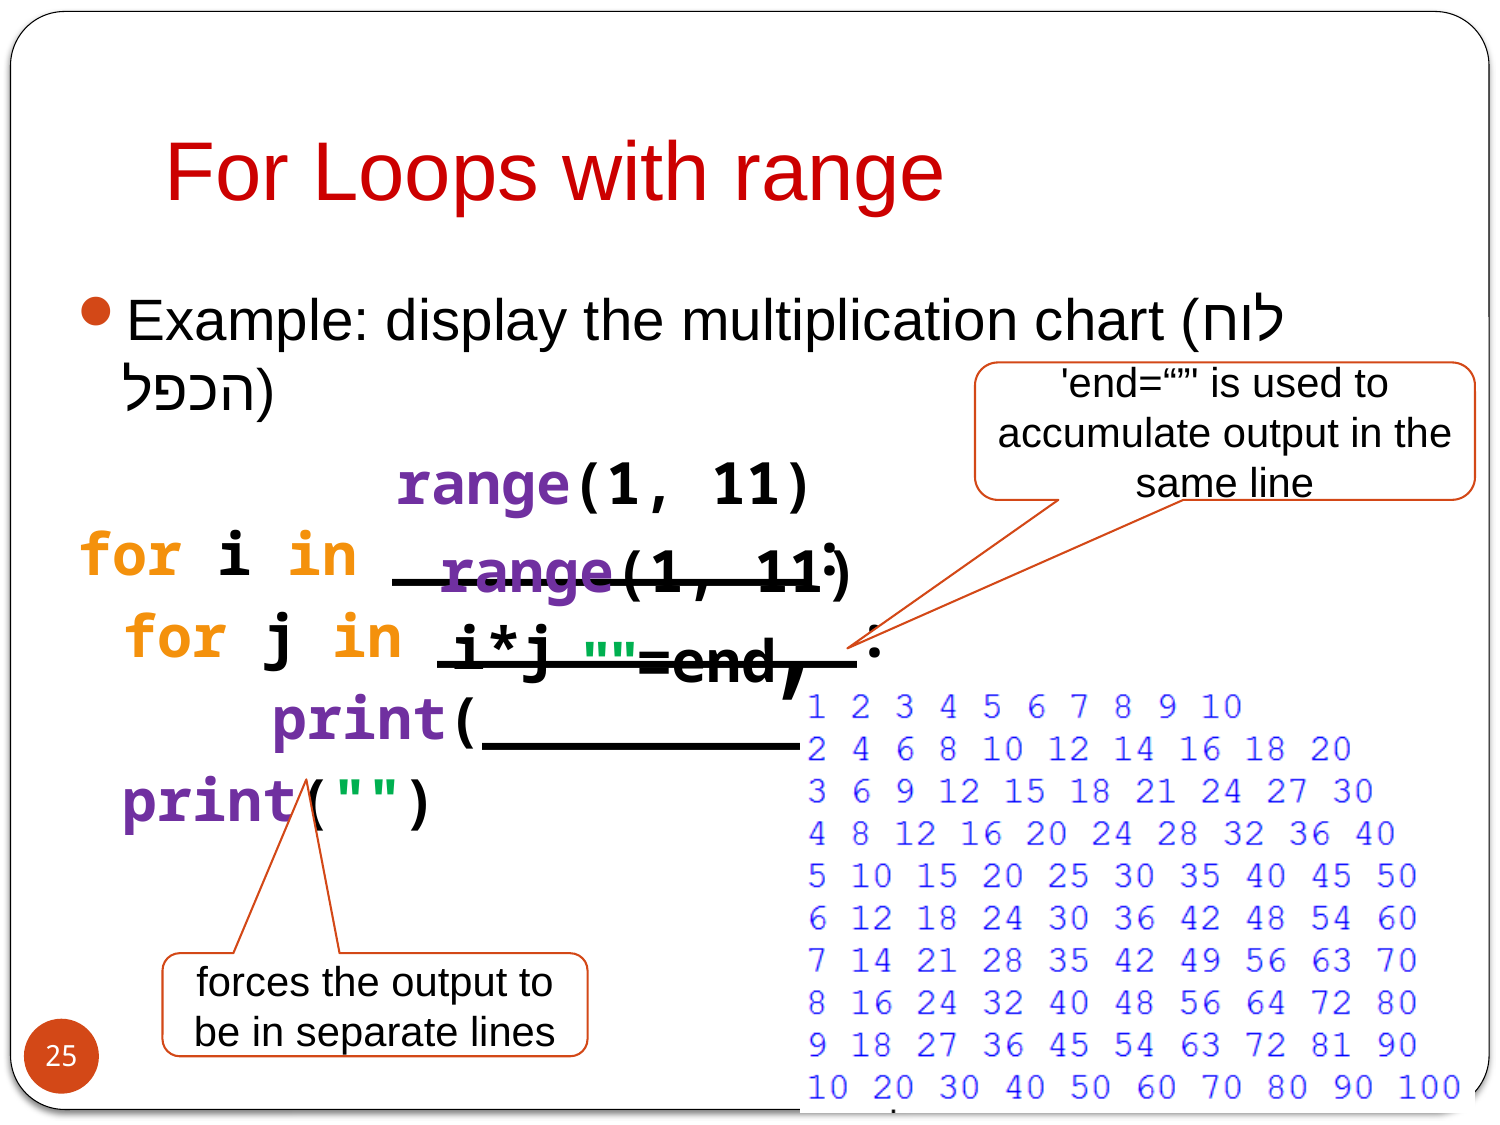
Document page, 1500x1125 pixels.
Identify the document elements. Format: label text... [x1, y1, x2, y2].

text_box range(1, 11) [381, 439, 900, 524]
list Example: display the multiplication chart (לוח הכפל) for i in ____________: for j in ____________: print(___________) print("") [62, 275, 1450, 763]
picture [799, 679, 1476, 1113]
text_box forces the output to be in separate lines [161, 778, 589, 1058]
text_box 'end=“”' is used to accumulate output in the same line [846, 361, 1477, 650]
title For Loops with range [150, 45, 1425, 233]
text_box ,end="" [547, 537, 829, 718]
text_box i*j [436, 604, 547, 689]
text_box range(1, 11) [424, 526, 875, 612]
slide_number 25 [23, 1018, 99, 1094]
